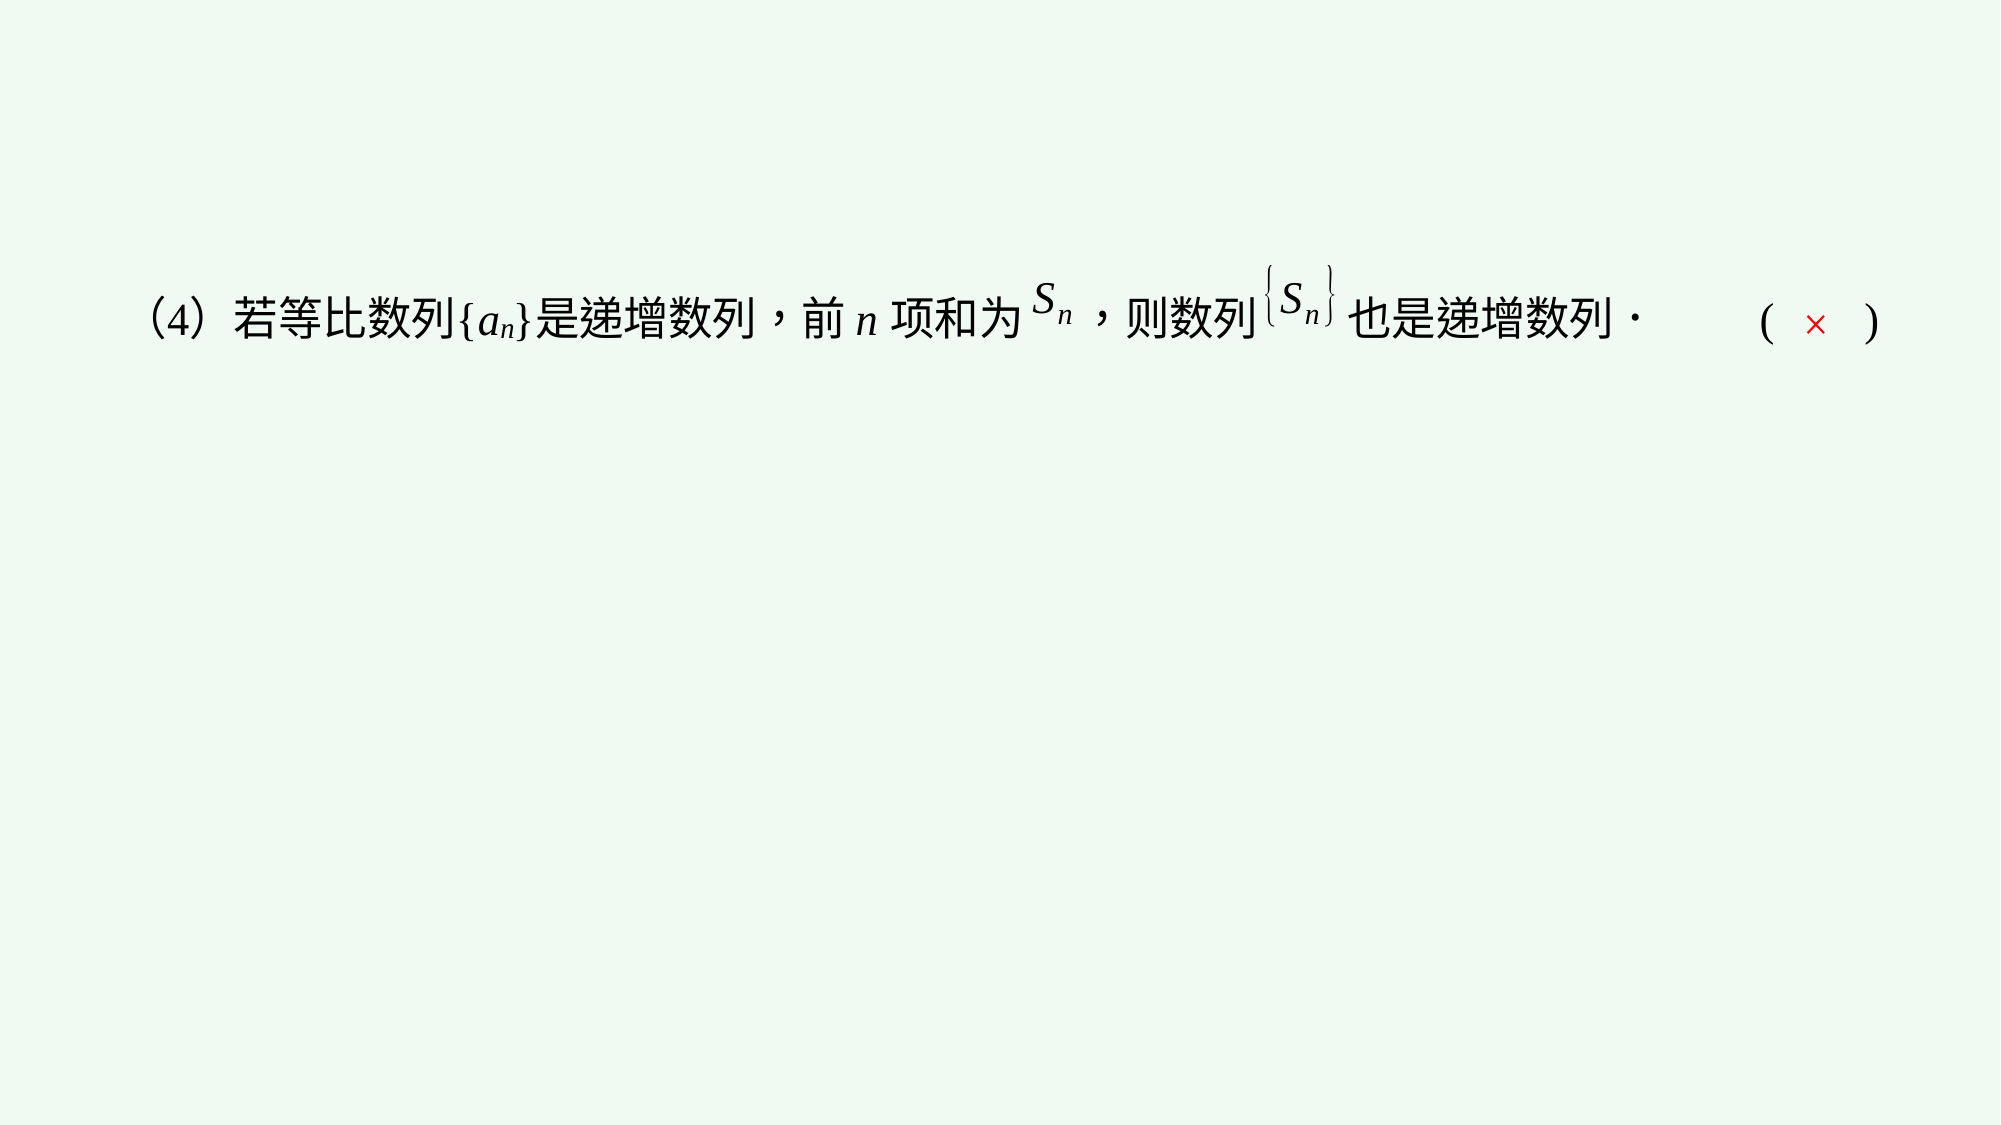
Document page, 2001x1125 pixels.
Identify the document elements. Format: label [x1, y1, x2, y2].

text_box [122, 239, 1881, 378]
text_box [1803, 290, 2000, 361]
